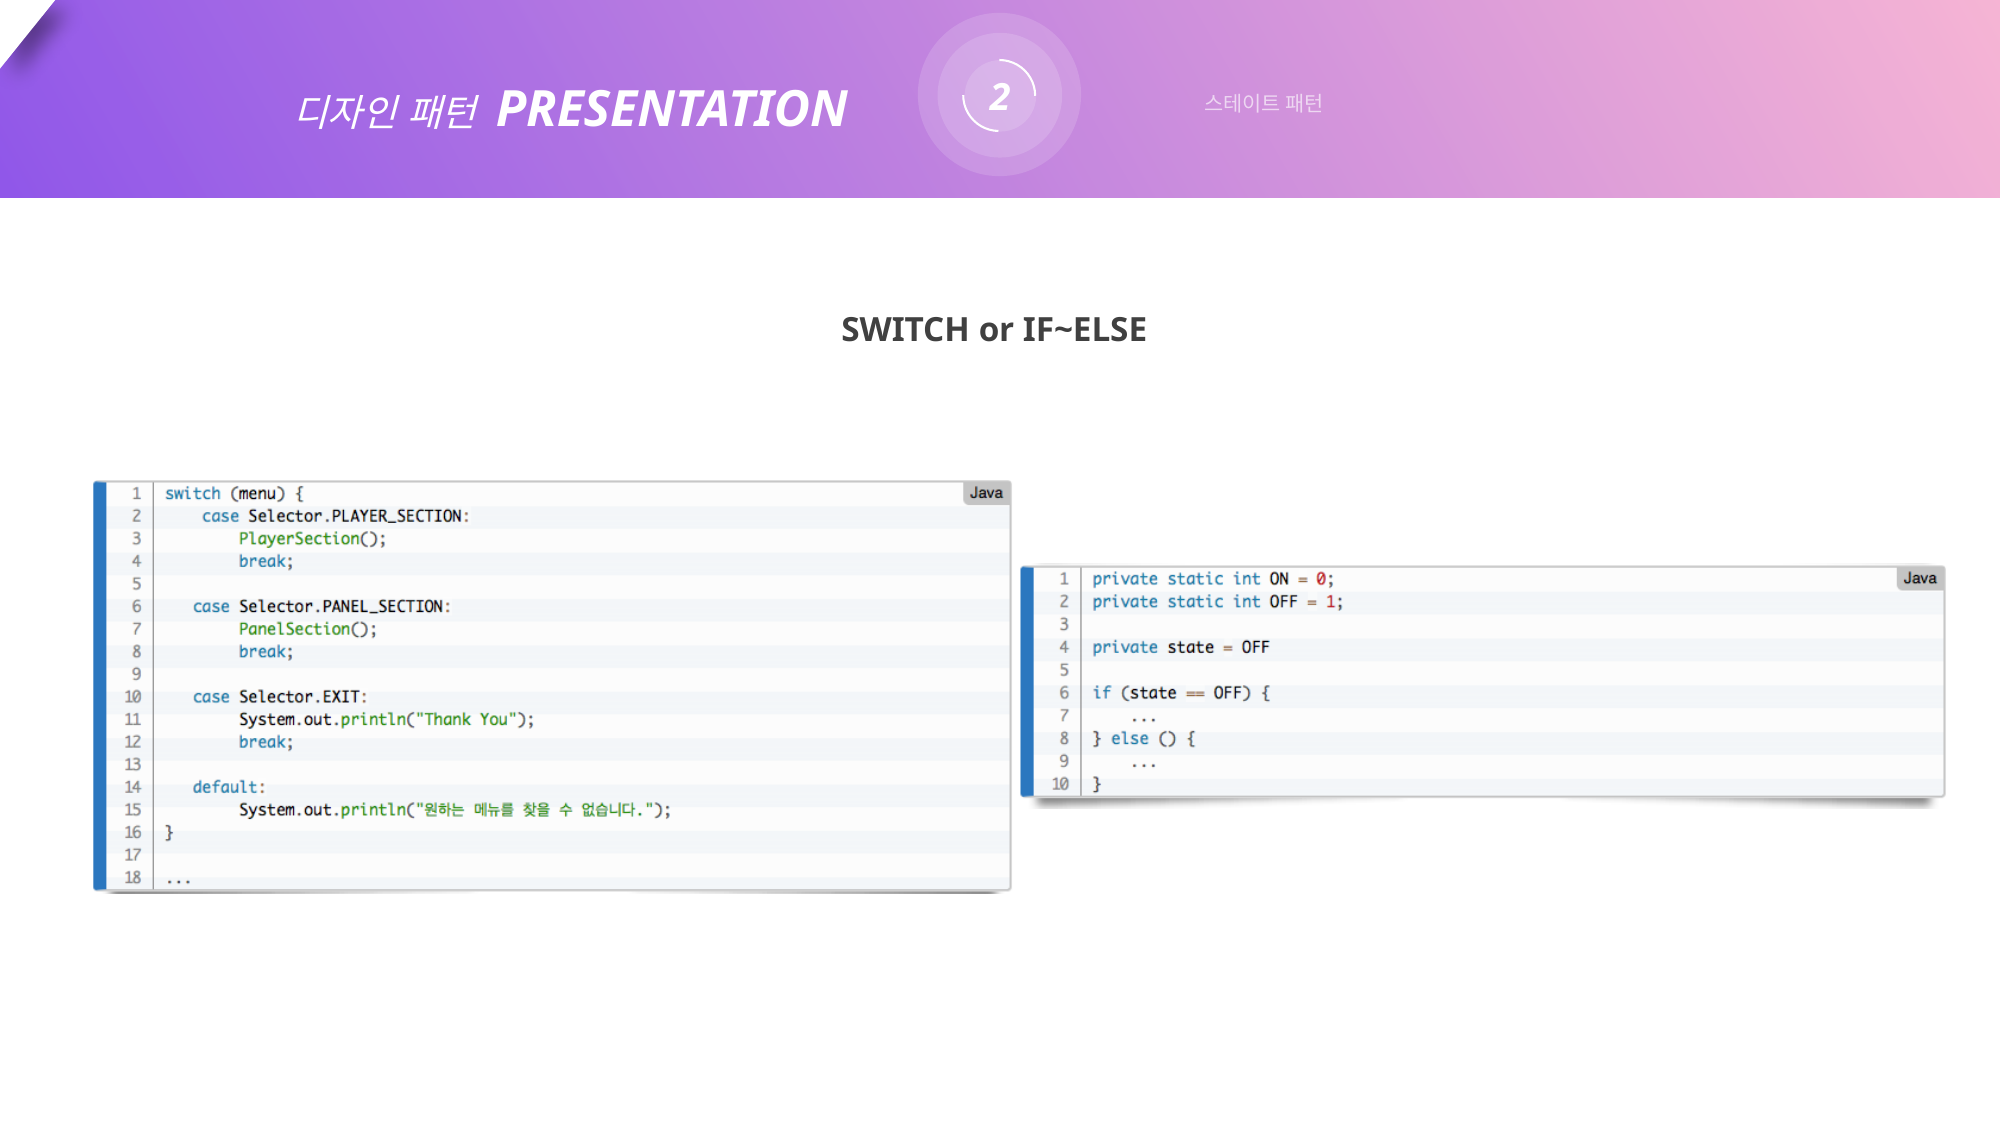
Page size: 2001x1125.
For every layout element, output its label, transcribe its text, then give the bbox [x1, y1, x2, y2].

picture [91, 479, 1952, 894]
text_box SWITCH or IF~ELSE [294, 267, 1695, 369]
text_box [0, 0, 2000, 198]
